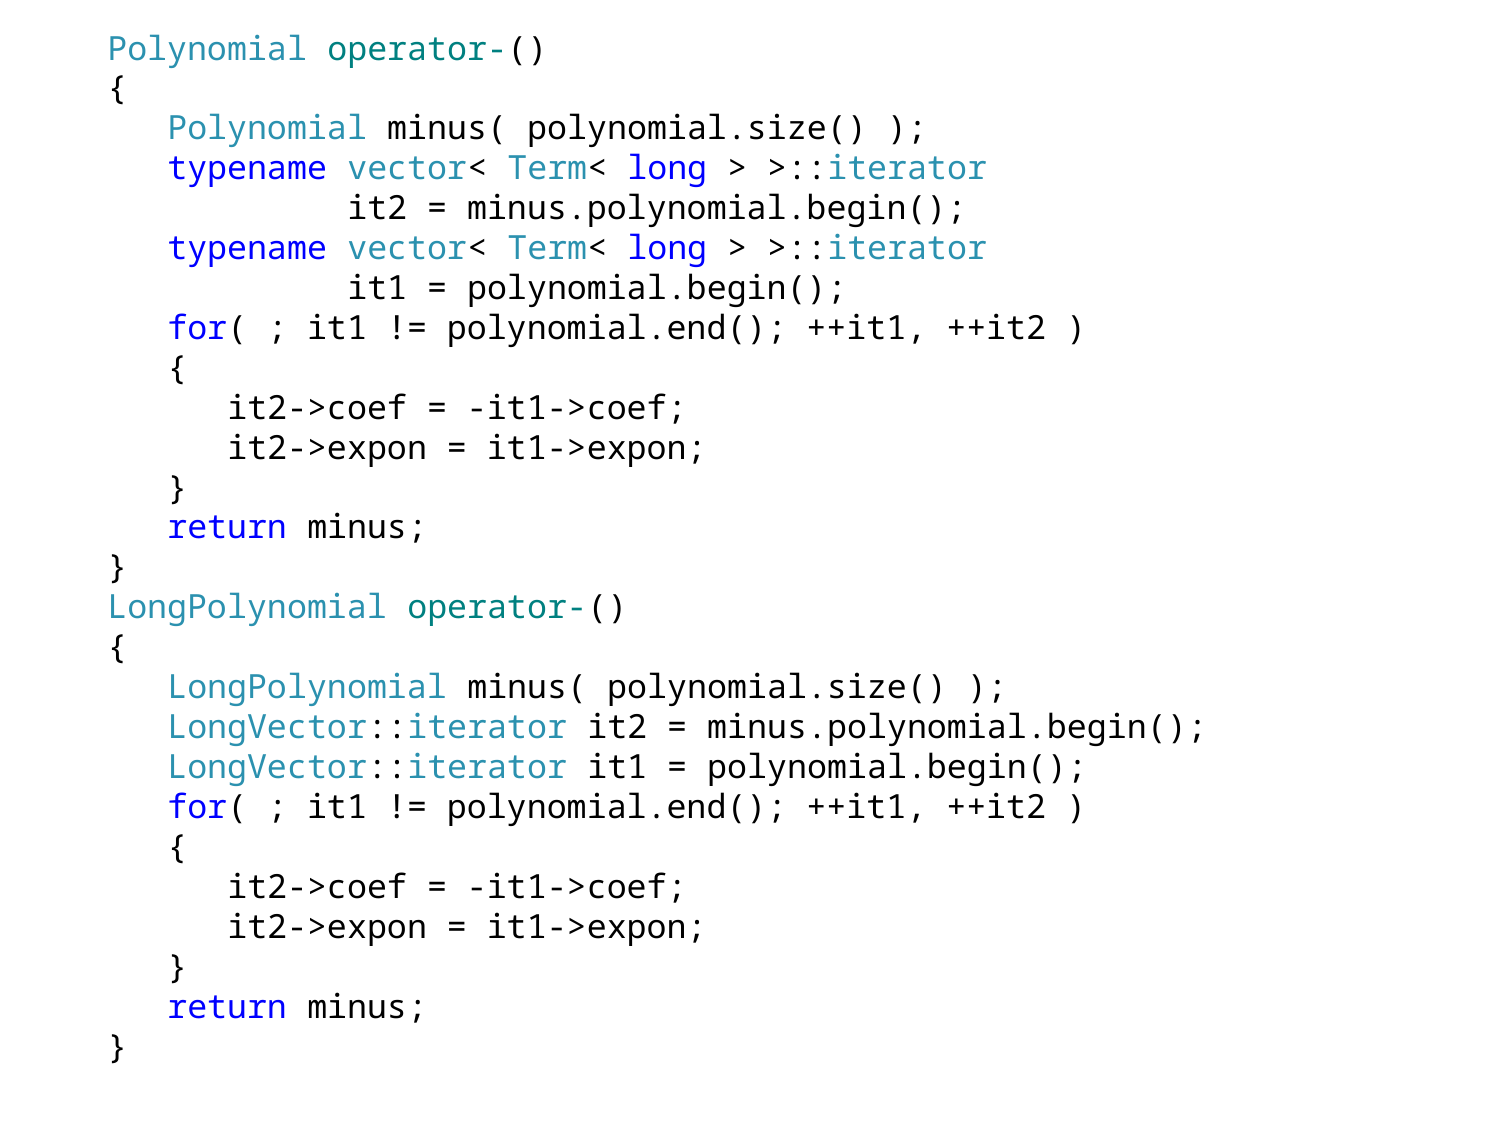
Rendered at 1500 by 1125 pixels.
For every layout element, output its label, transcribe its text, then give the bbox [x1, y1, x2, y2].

list Polynomial operator-() { Polynomial minus( polynomial.size() ); typename vector< Term< long > >::iterator it2 = minus.polynomial.begin(); typename vector< Term< long > >::iterator it1 = polynomial.begin(); for( ; it1 != polynomial.end(); ++it1, ++it2 ) { it2->coef = -it1->coef; it2->expon = it1->expon; } return minus; } LongPolynomial operator-() { LongPolynomial minus( polynomial.size() ); LongVector::iterator it2 = minus.polynomial.begin(); LongVector::iterator it1 = polynomial.begin(); for( ; it1 != polynomial.end(); ++it1, ++it2 ) { it2->coef = -it1->coef; it2->expon = it1->expon; } return minus; } [41, 18, 1459, 1107]
